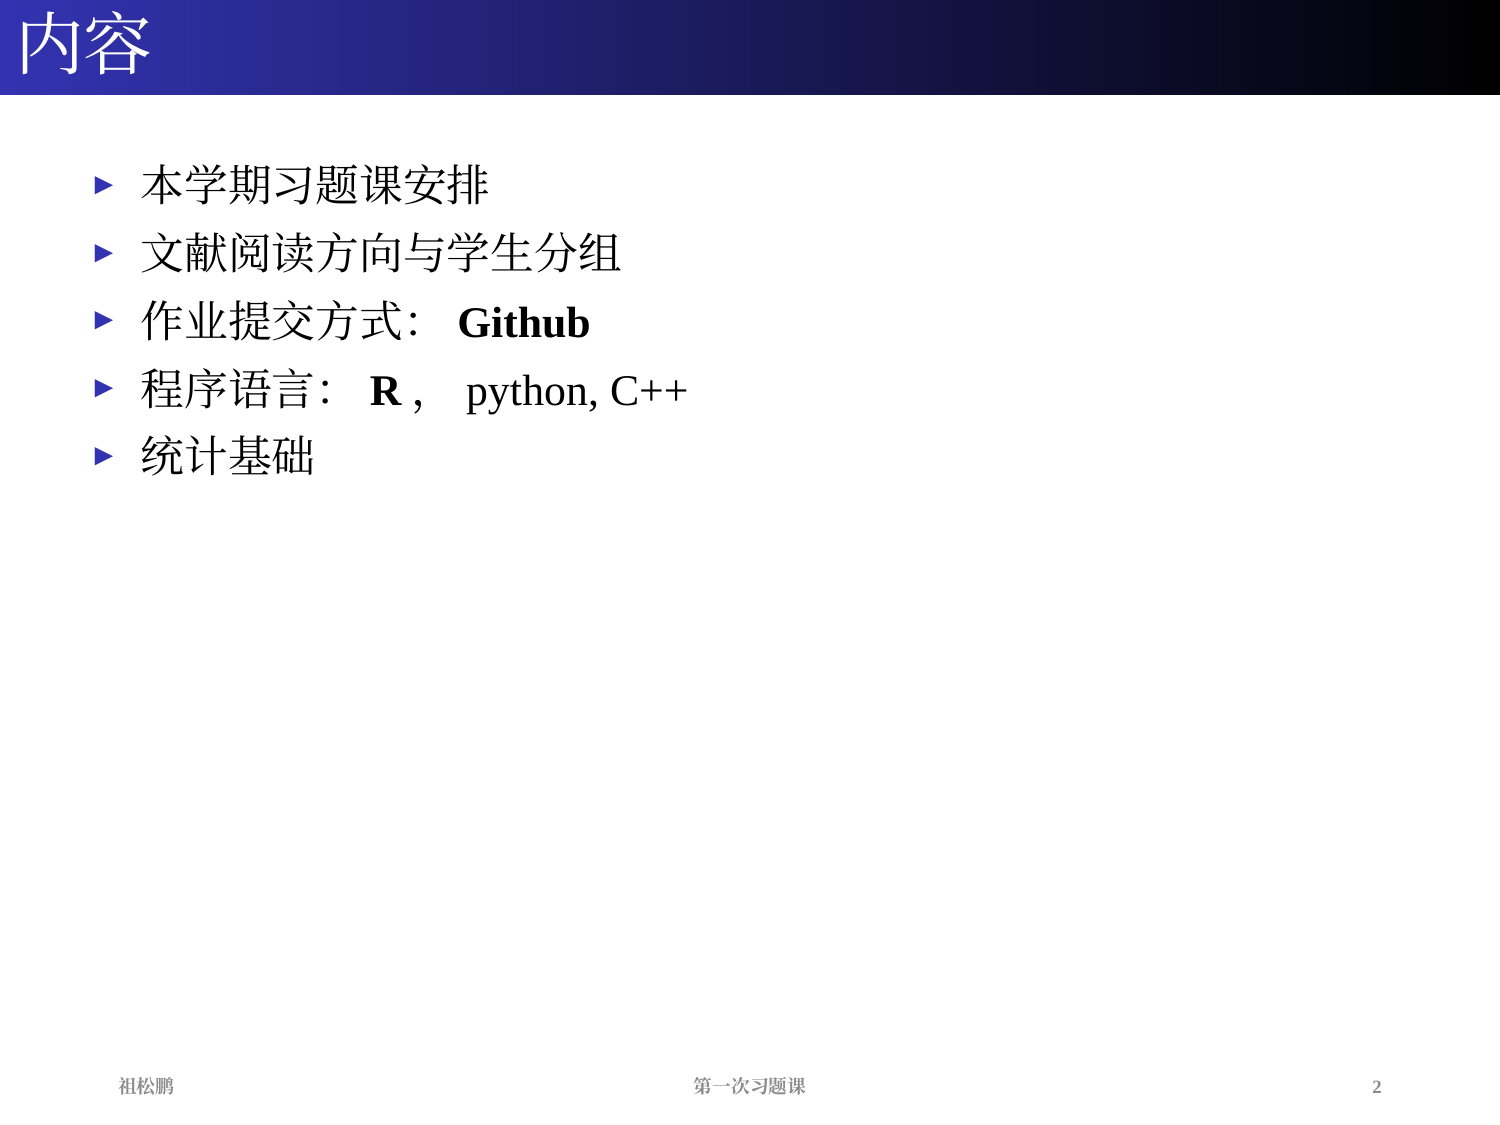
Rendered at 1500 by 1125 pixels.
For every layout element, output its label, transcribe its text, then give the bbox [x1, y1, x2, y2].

title 内容 [0, 0, 1500, 95]
slide_number 2 [1059, 1056, 1397, 1117]
footer 第一次习题课 [496, 1056, 1004, 1117]
list 本学期习题课安排 文献阅读方向与学生分组 作业提交方式：Github 程序语言：R，python, C++ 统计基础 [74, 151, 1397, 939]
slide_number 祖松鹏 [103, 1056, 441, 1117]
